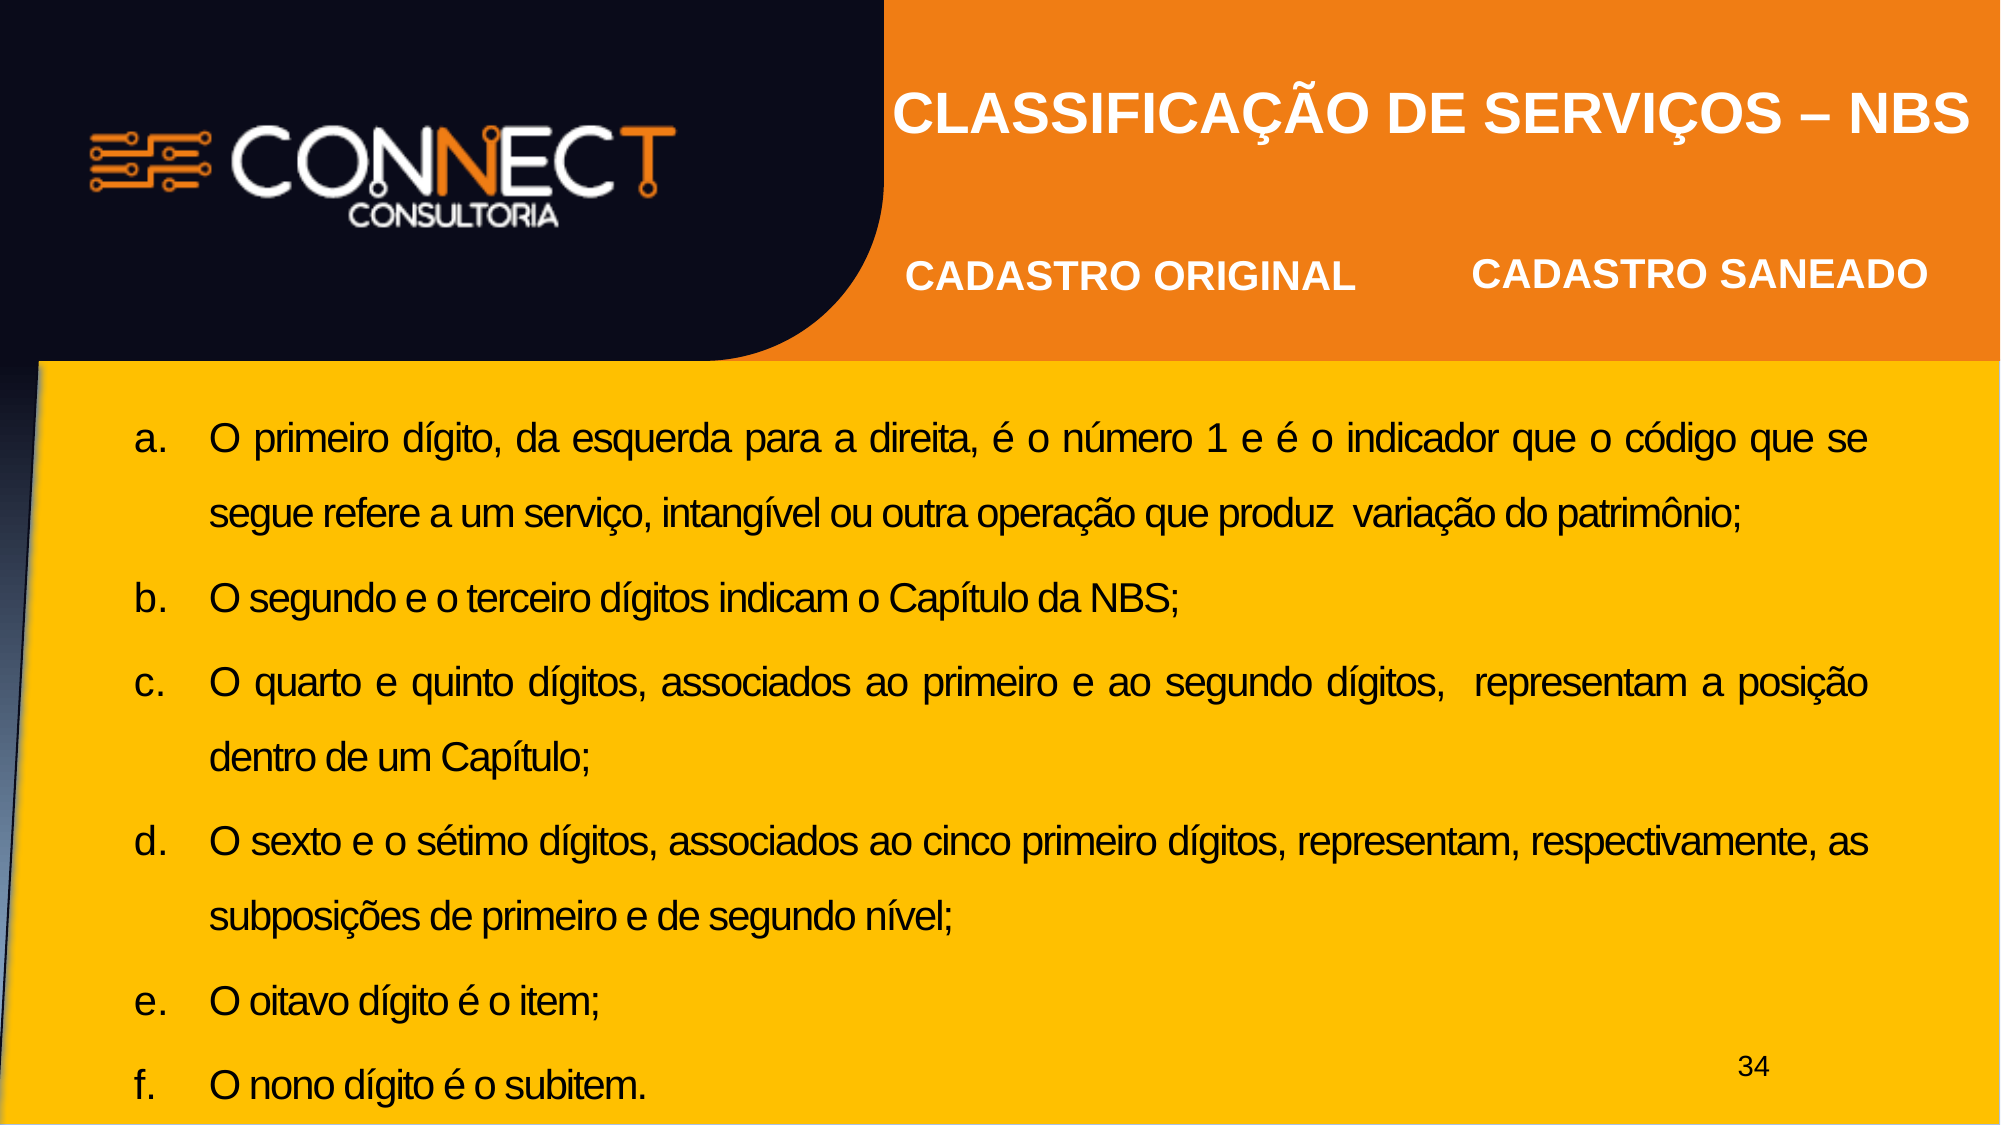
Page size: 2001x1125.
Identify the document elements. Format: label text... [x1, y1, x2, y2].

picture [68, 99, 717, 261]
text_box CADASTRO SANEADO [1456, 239, 1944, 304]
text_box O primeiro dígito, da esquerda para a direita, é o número 1 e é o indicador que o código que se segue refere a um serviço, intangível ou outra operação que produz variação do patrimônio; O segundo e o terceiro dígitos indicam o Capítulo da NBS; O quarto e quinto dígitos, associados ao primeiro e ao segundo dígitos, representam a posição dentro de um Capítulo; O sexto e o sétimo dígitos, associados ao cinco primeiro dígitos, representam, respectivamente, as subposições de primeiro e de segundo nível; O oitavo dígito é o item; O nono dígito é o subitem. [117, 378, 1883, 1116]
text_box 34 [1722, 1030, 1967, 1100]
text_box CADASTRO ORIGINAL [902, 246, 1456, 299]
text_box CLASSIFICAÇÃO DE SERVIÇOS – NBS [814, 68, 2000, 154]
